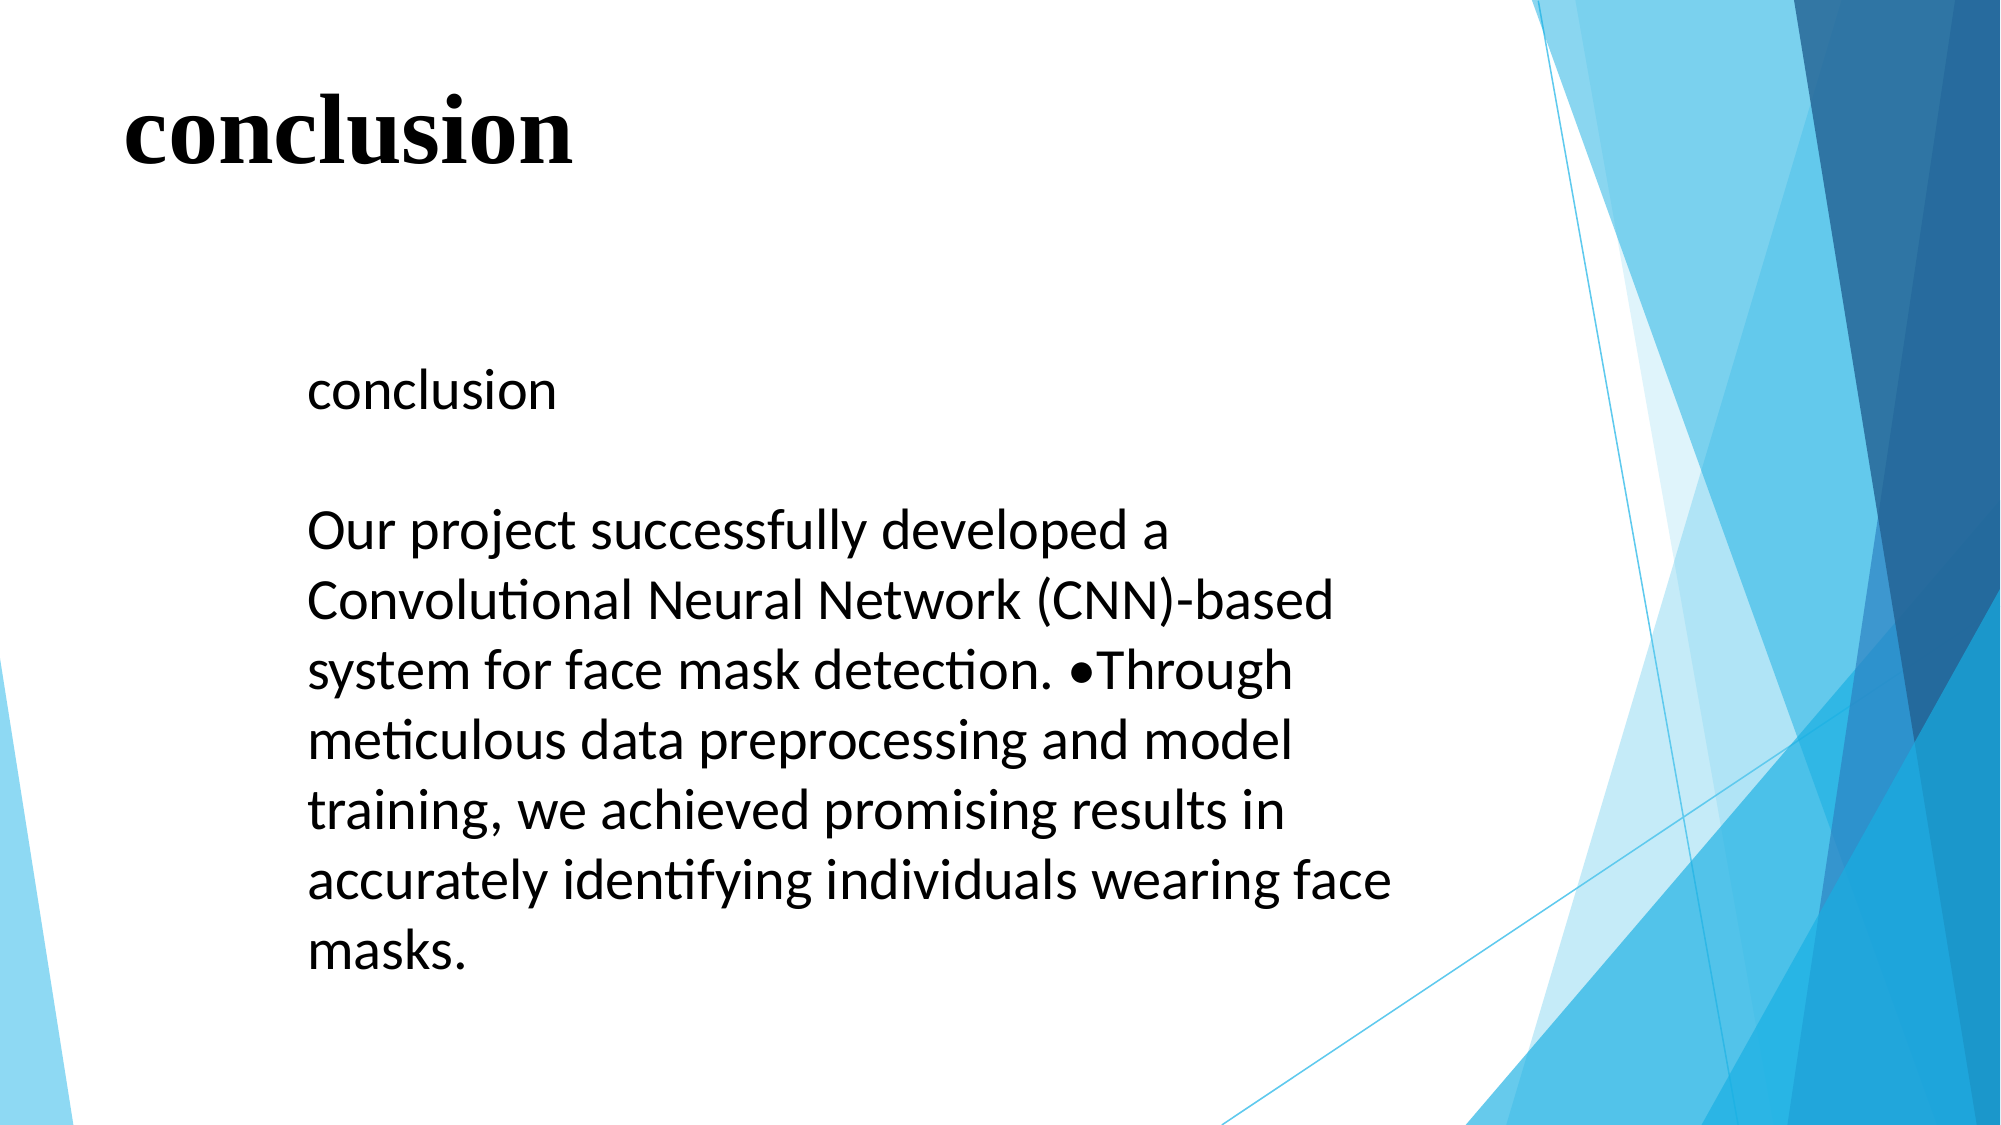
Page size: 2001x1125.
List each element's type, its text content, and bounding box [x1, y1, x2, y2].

title conclusion [123, 63, 1877, 166]
text_box conclusion Our project successfully developed a Convolutional Neural Network (CNN)-based system for face mask detection. •Through meticulous data preprocessing and model training, we achieved promising results in accurately identifying individuals wearing face masks. [292, 343, 1449, 989]
